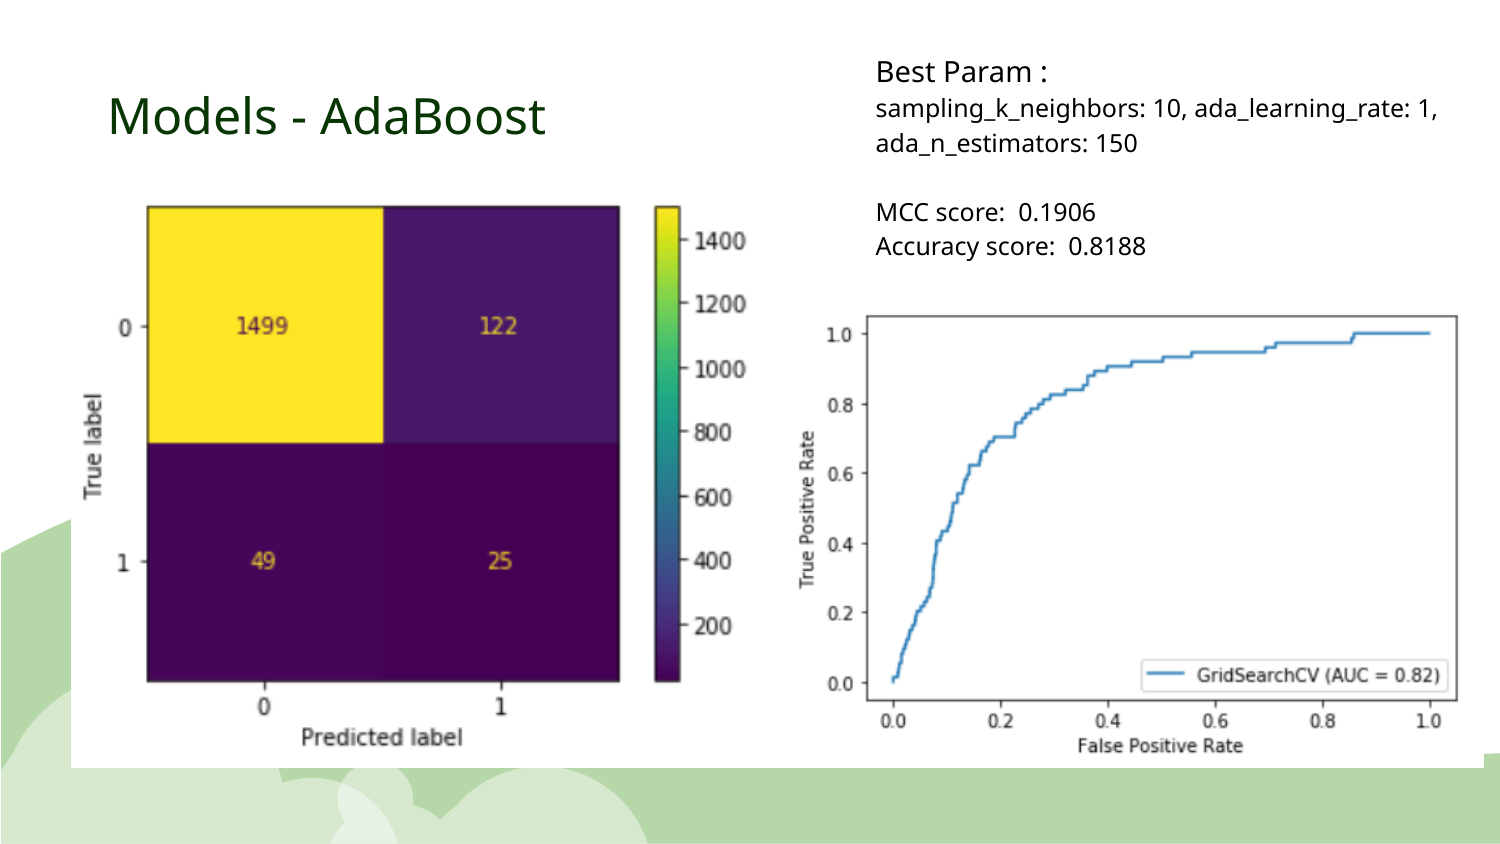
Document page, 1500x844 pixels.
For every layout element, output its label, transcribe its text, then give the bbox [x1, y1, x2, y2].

title Models - AdaBoost [92, 69, 860, 149]
picture [70, 177, 1484, 769]
text_box Best Param : sampling_k_neighbors: 10, ada_learning_rate: 1, ada_n_estimators: 150 MCC score: 0.1906 Accuracy score: 0.8188 [860, 38, 1456, 258]
